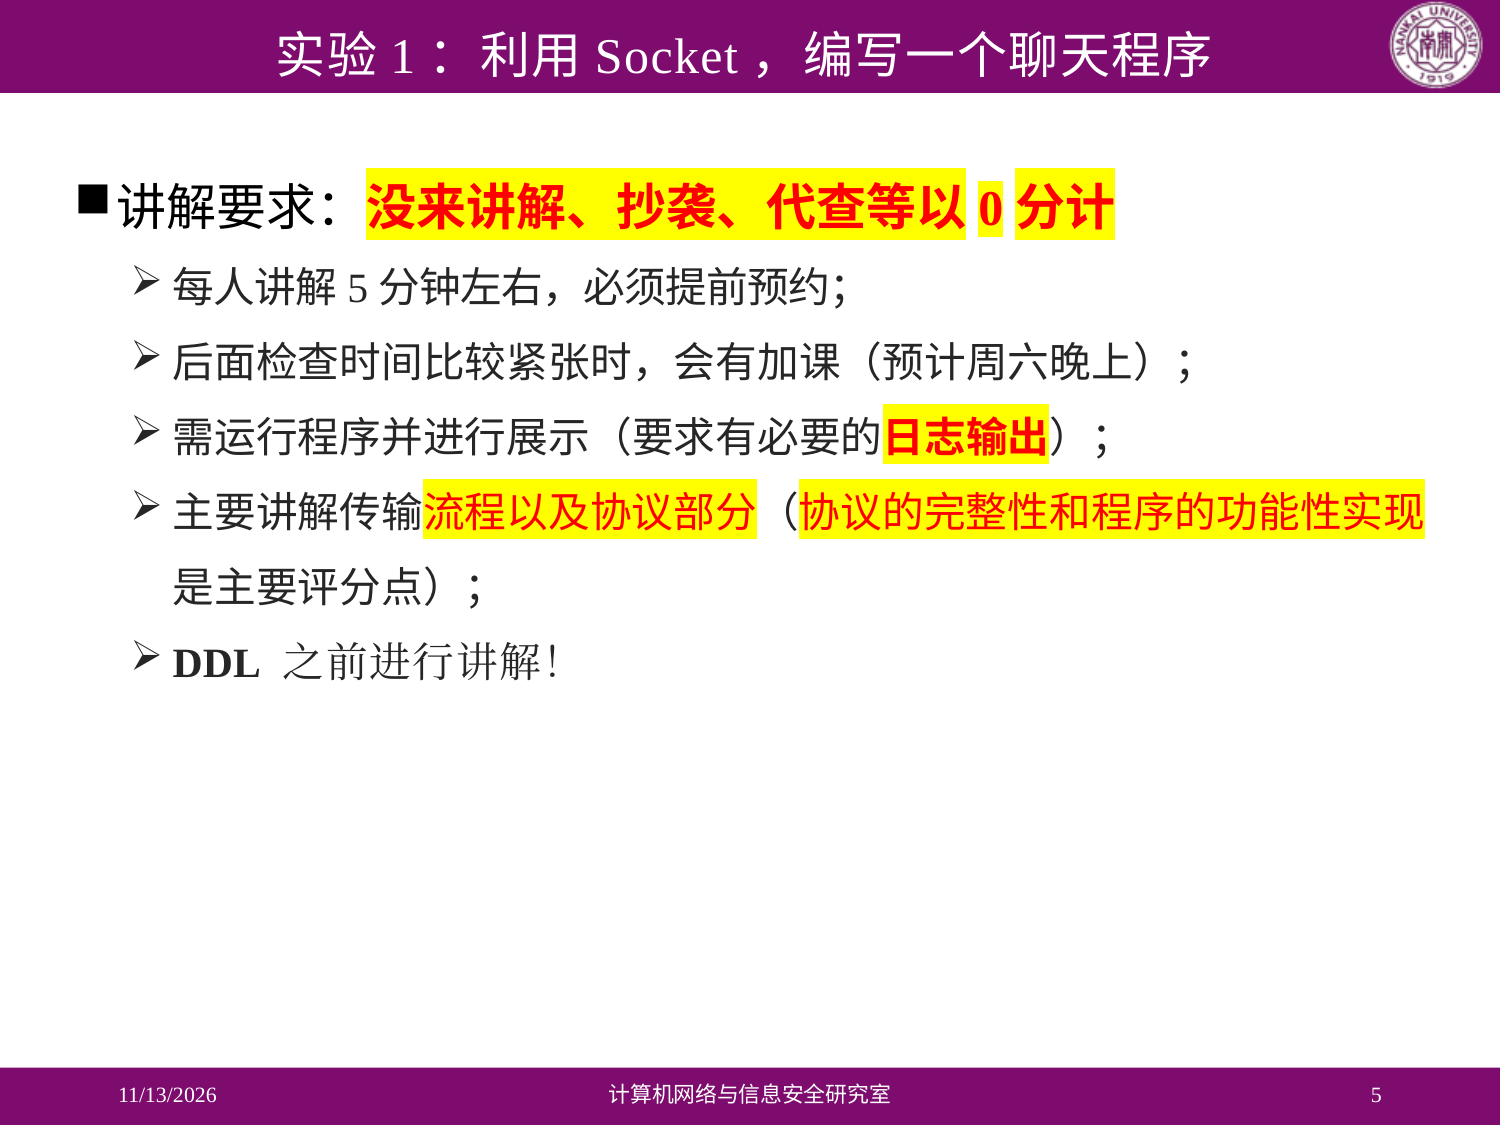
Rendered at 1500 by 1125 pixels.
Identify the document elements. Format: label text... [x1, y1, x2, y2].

slide_number 5 [1059, 1071, 1397, 1117]
text_box 讲解要求：没来讲解、抄袭、代查等以0分计 每人讲解5分钟左右，必须提前预约； 后面检查时间比较紧张时，会有加课（预计周六晚上）； 需运行程序并进行展示（要求有必要的日志输出）； 主要讲解传输流程以及协议部分（协议的完整性和程序的功能性实现是主要评分点）； DDL 之前进行讲解！ [72, 143, 1428, 1023]
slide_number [103, 1071, 441, 1117]
footer 计算机网络与信息安全研究室 [496, 1071, 1004, 1117]
text_box [0, 1067, 1500, 1125]
picture [0, 0, 1500, 93]
